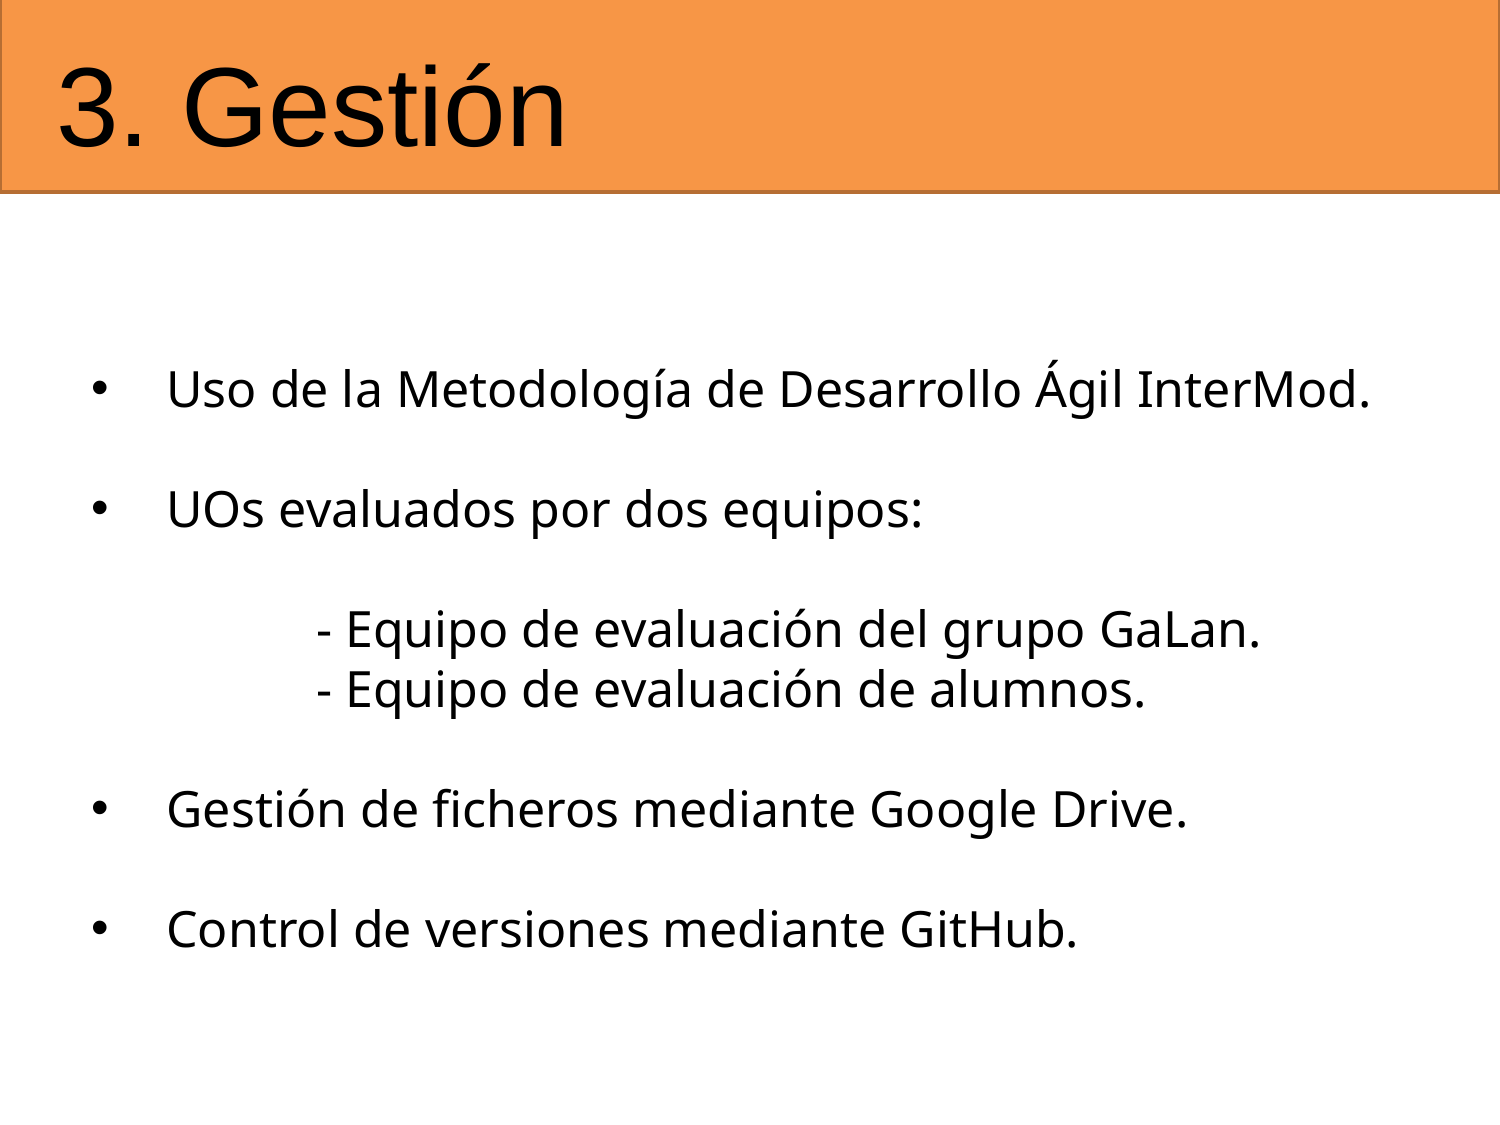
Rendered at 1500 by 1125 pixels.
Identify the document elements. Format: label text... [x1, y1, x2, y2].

text_box [0, 0, 1500, 194]
text_box Uso de la Metodología de Desarrollo Ágil InterMod. UOs evaluados por dos equipos: - Equipo de evaluación del grupo GaLan. - Equipo de evaluación de alumnos. Gestión de ficheros mediante Google Drive. Control de versiones mediante GitHub. [76, 349, 1412, 965]
title 3. Gestión [41, 7, 1471, 195]
